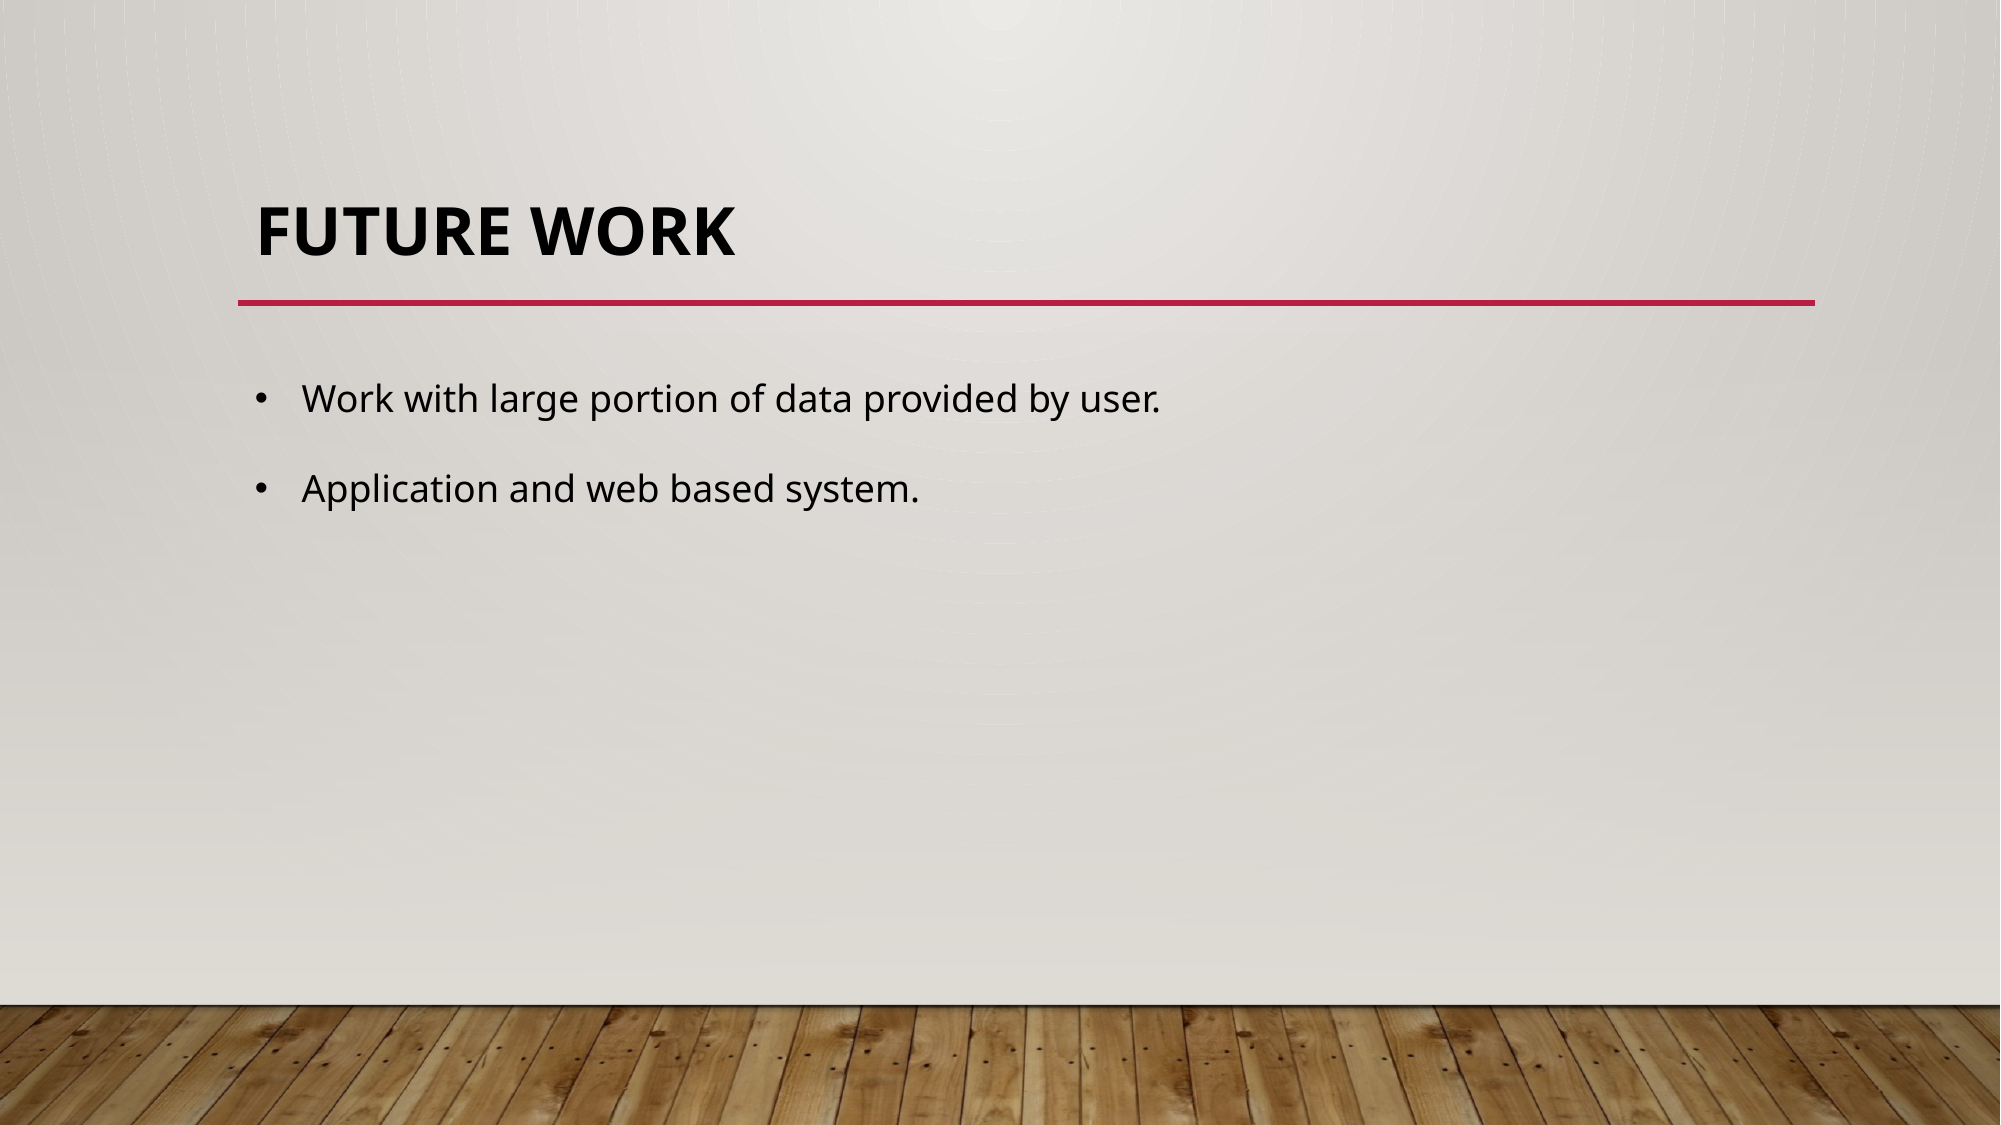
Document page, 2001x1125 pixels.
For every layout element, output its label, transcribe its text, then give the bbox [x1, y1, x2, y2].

text_box Work with large portion of data provided by user. Application and web based system. [240, 322, 1689, 562]
picture [0, 1005, 2000, 1125]
title Future Work [240, 190, 1816, 363]
